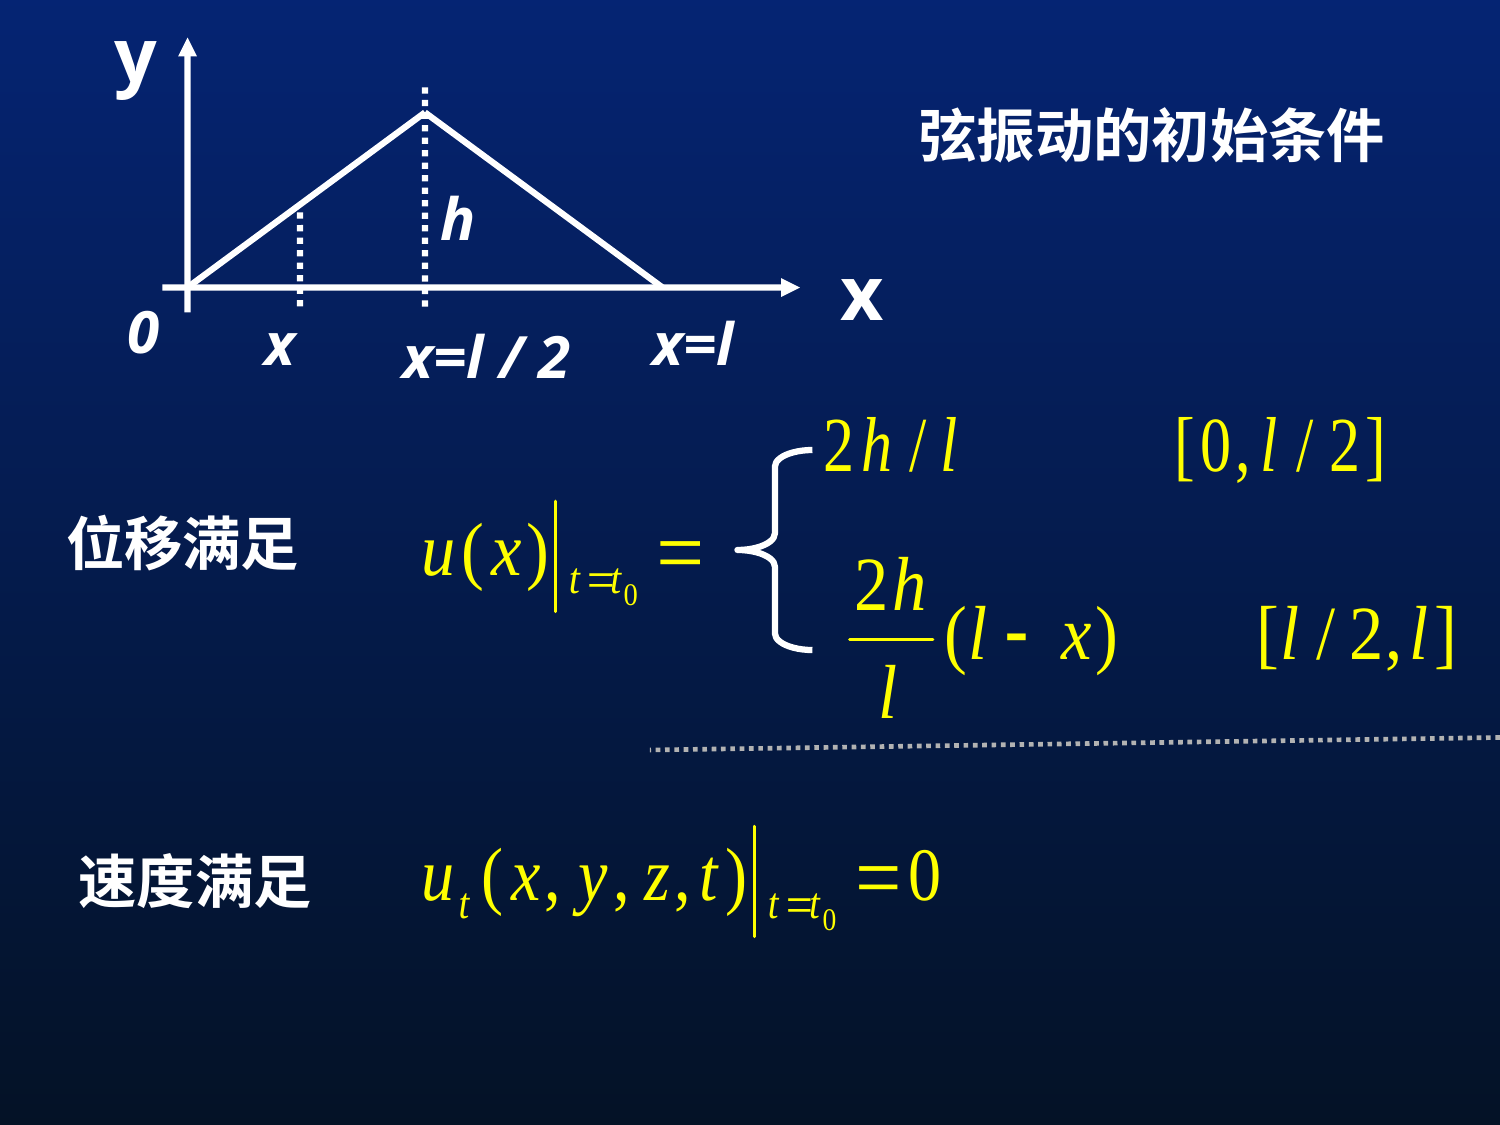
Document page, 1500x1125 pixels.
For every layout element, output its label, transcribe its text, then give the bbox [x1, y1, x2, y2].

text_box 位移满足 [51, 500, 315, 585]
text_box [412, 487, 704, 623]
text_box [99, 0, 900, 398]
text_box [737, 450, 813, 651]
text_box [412, 812, 953, 948]
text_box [837, 537, 1463, 732]
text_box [812, 399, 1395, 500]
text_box 弦振动的初始条件 [903, 92, 1400, 177]
text_box 速度满足 [63, 837, 327, 923]
